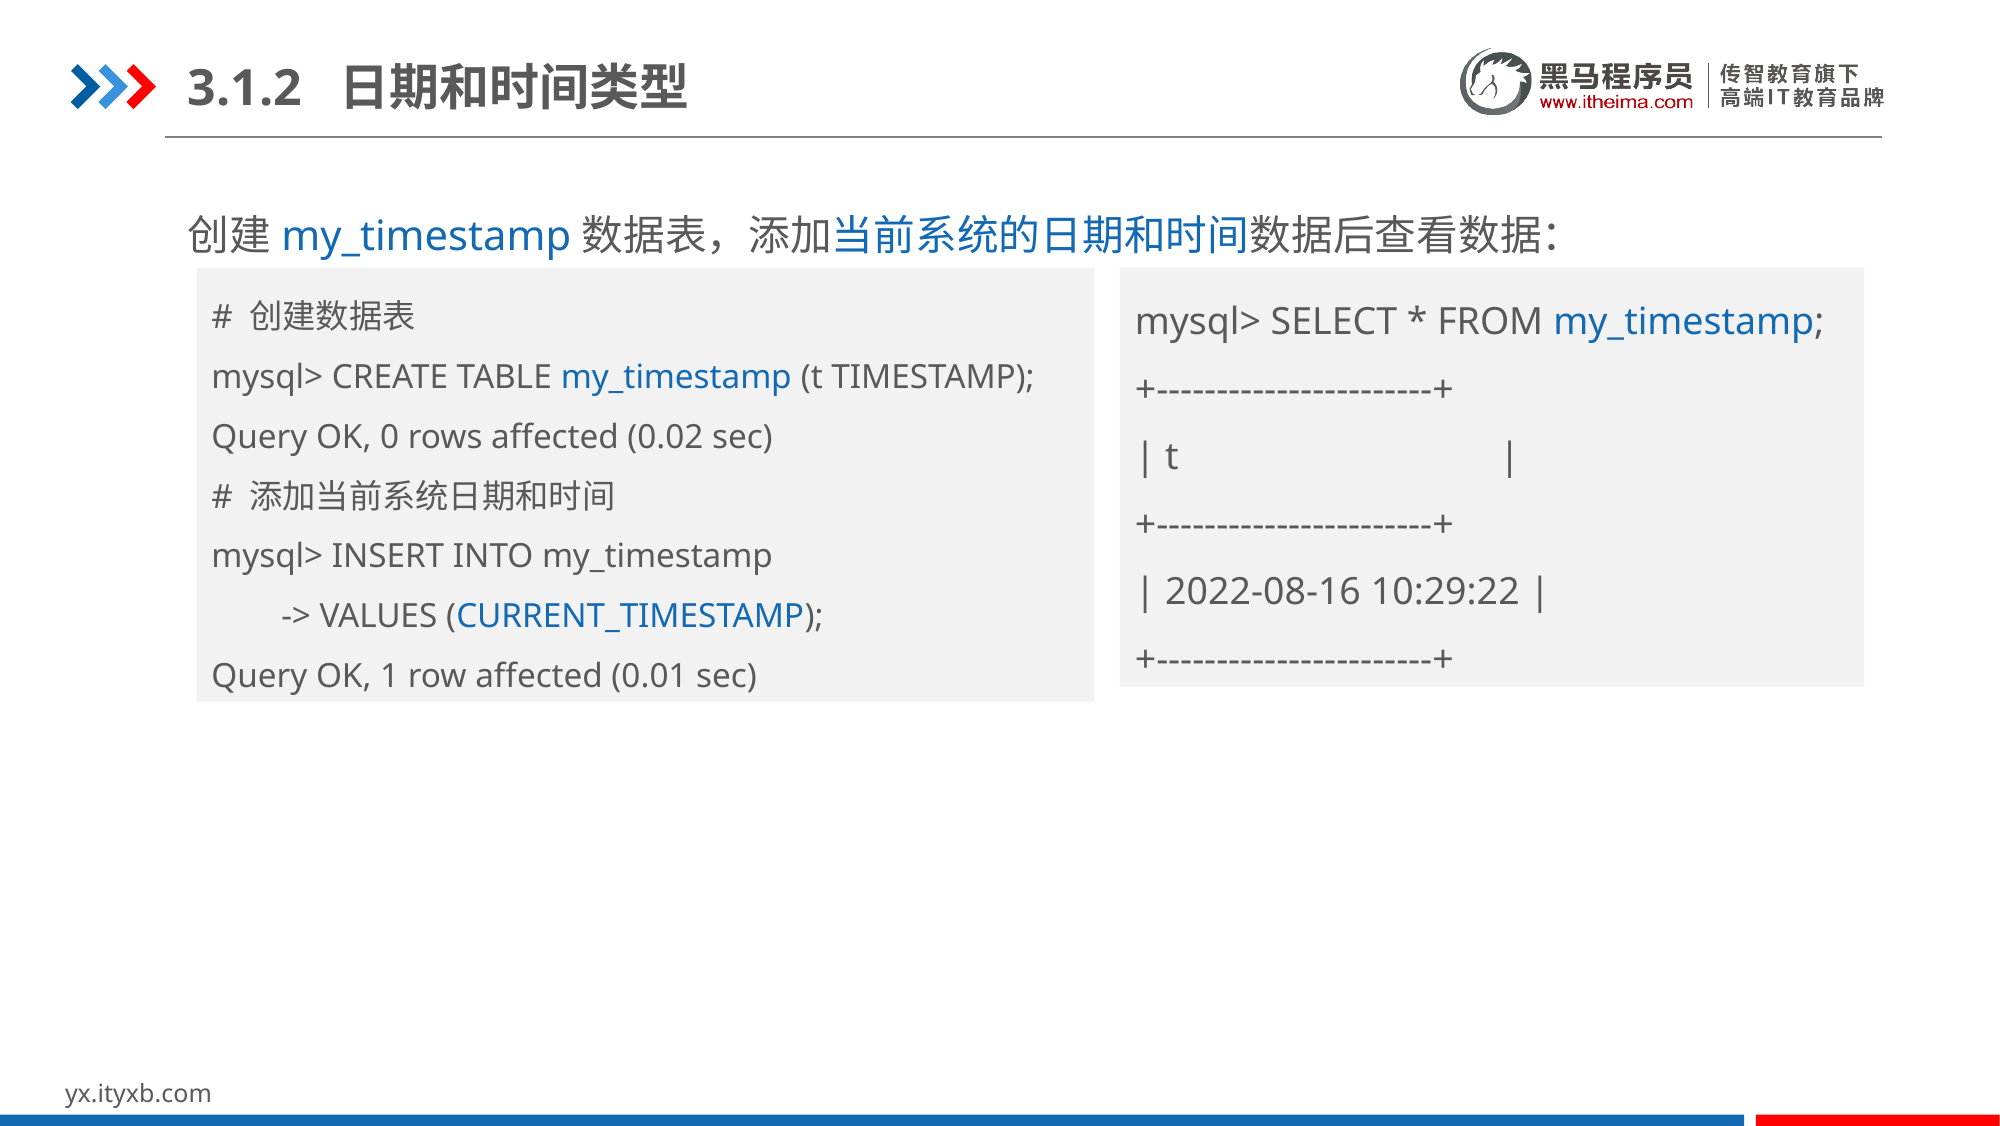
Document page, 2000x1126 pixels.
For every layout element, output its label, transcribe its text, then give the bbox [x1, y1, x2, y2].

picture [1460, 48, 1887, 115]
text_box mysql> SELECT * FROM my_timestamp; +-----------------------+ | t | +-----------------------+ | 2022-08-16 10:29:22 | +-----------------------+ [1119, 267, 1865, 687]
text_box 创建my_timestamp数据表，添加当前系统的日期和时间数据后查看数据： [172, 176, 1883, 267]
text_box # 创建数据表 mysql> CREATE TABLE my_timestamp (t TIMESTAMP); Query OK, 0 rows affected (0.02 sec) # 添加当前系统日期和时间 mysql> INSERT INTO my_timestamp -> VALUES (CURRENT_TIMESTAMP); Query OK, 1 row affected (0.01 sec) [196, 267, 1095, 702]
text_box 3.1.2 日期和时间类型 [187, 43, 827, 127]
